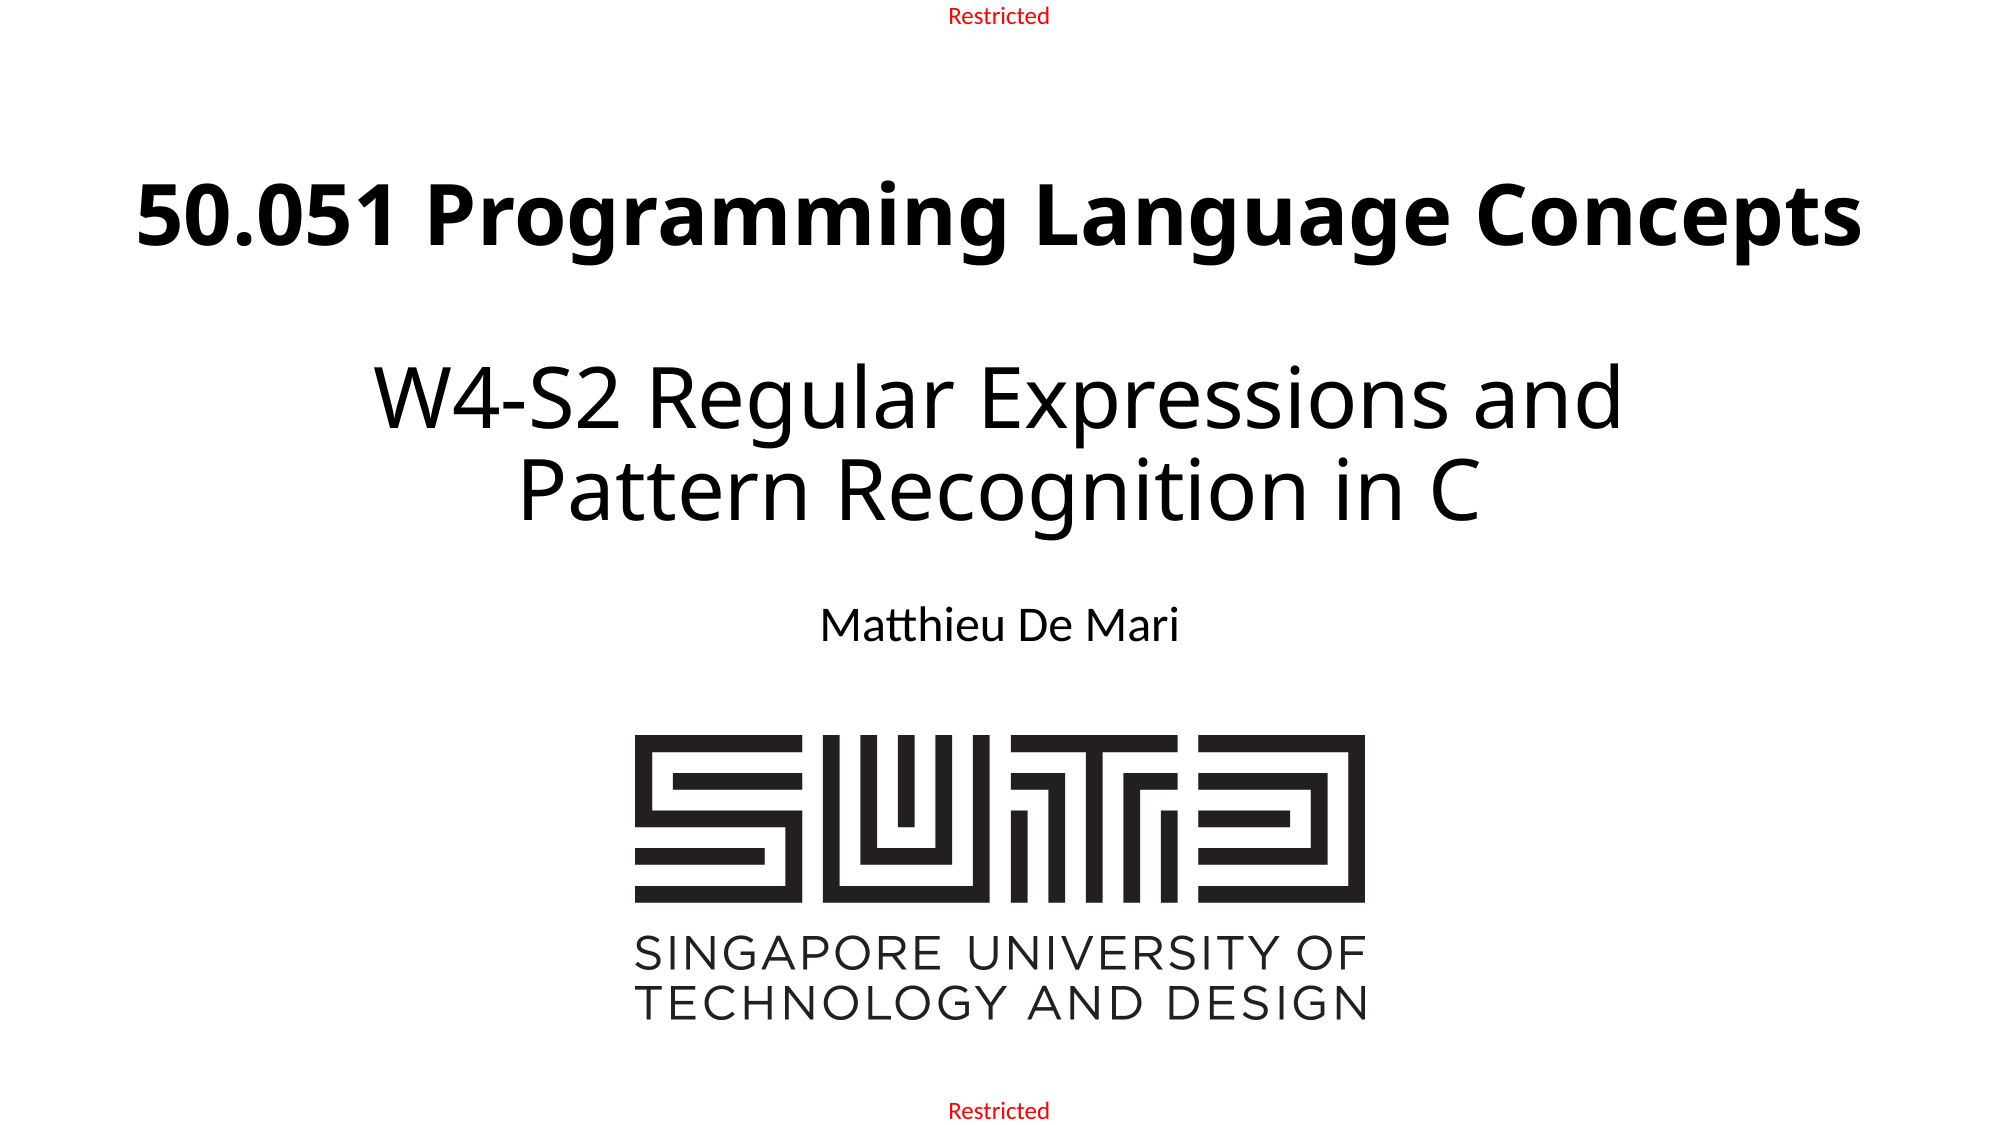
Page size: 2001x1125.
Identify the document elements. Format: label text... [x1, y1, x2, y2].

title 50.051 Programming Language Concepts W4-S2 Regular Expressions and Pattern Recognition in C [61, 154, 1939, 547]
subtitle Matthieu De Mari [249, 590, 1750, 863]
picture [635, 735, 1365, 1020]
